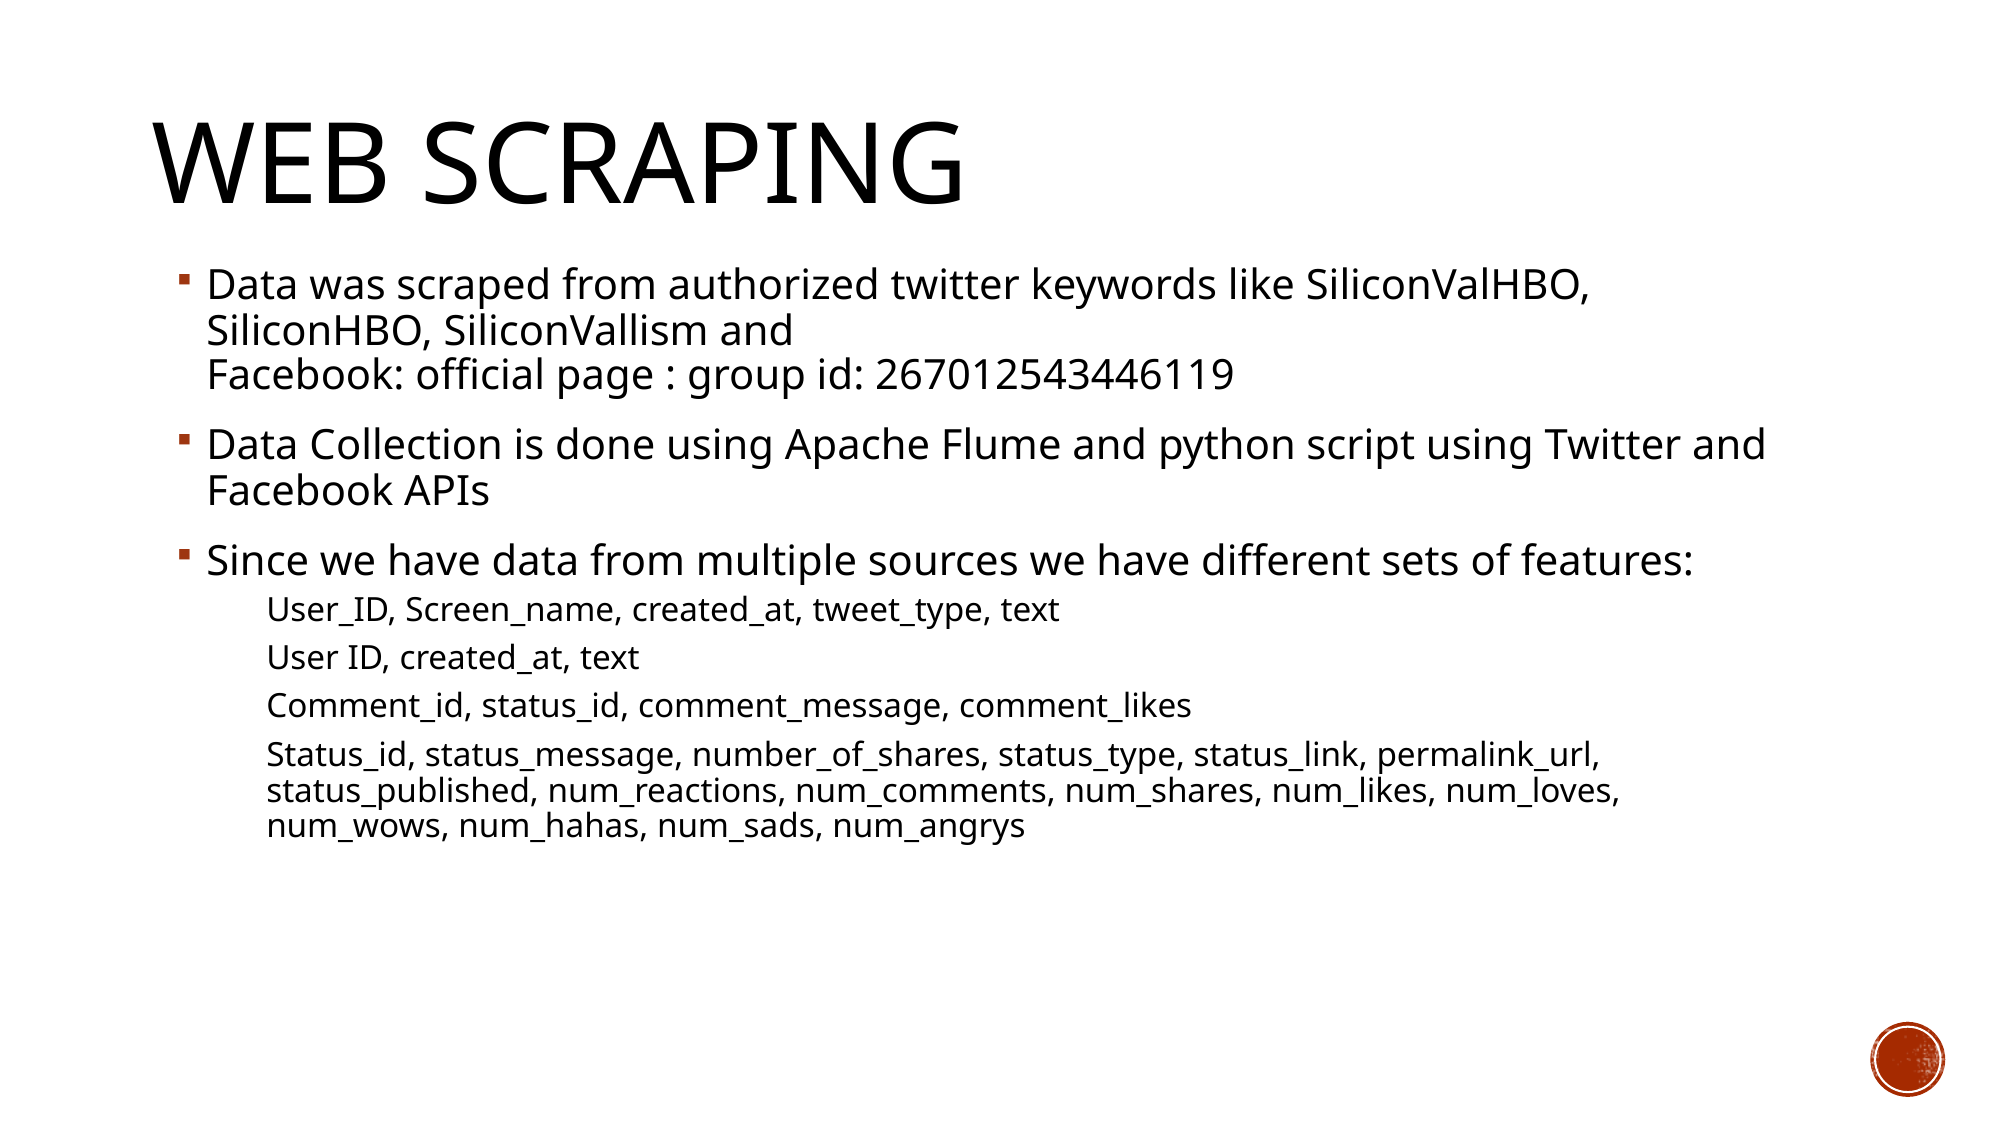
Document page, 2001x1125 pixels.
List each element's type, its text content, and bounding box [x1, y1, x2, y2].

list Data was scraped from authorized twitter keywords like SiliconValHBO, SiliconHBO, SiliconVallism and Facebook: official page : group id: 267012543446119 Data Collection is done using Apache Flume and python script using Twitter and Facebook APIs Since we have data from multiple sources we have different sets of features: User_ID, Screen_name, created_at, tweet_type, text User ID, created_at, text Comment_id, status_id, comment_message, comment_likes Status_id, status_message, number_of_shares, status_type, status_link, permalink_url, status_published, num_reactions, num_comments, num_shares, num_likes, num_loves, num_wows, num_hahas, num_sads, num_angrys [161, 256, 1812, 921]
title Web Scraping [136, 35, 1787, 300]
